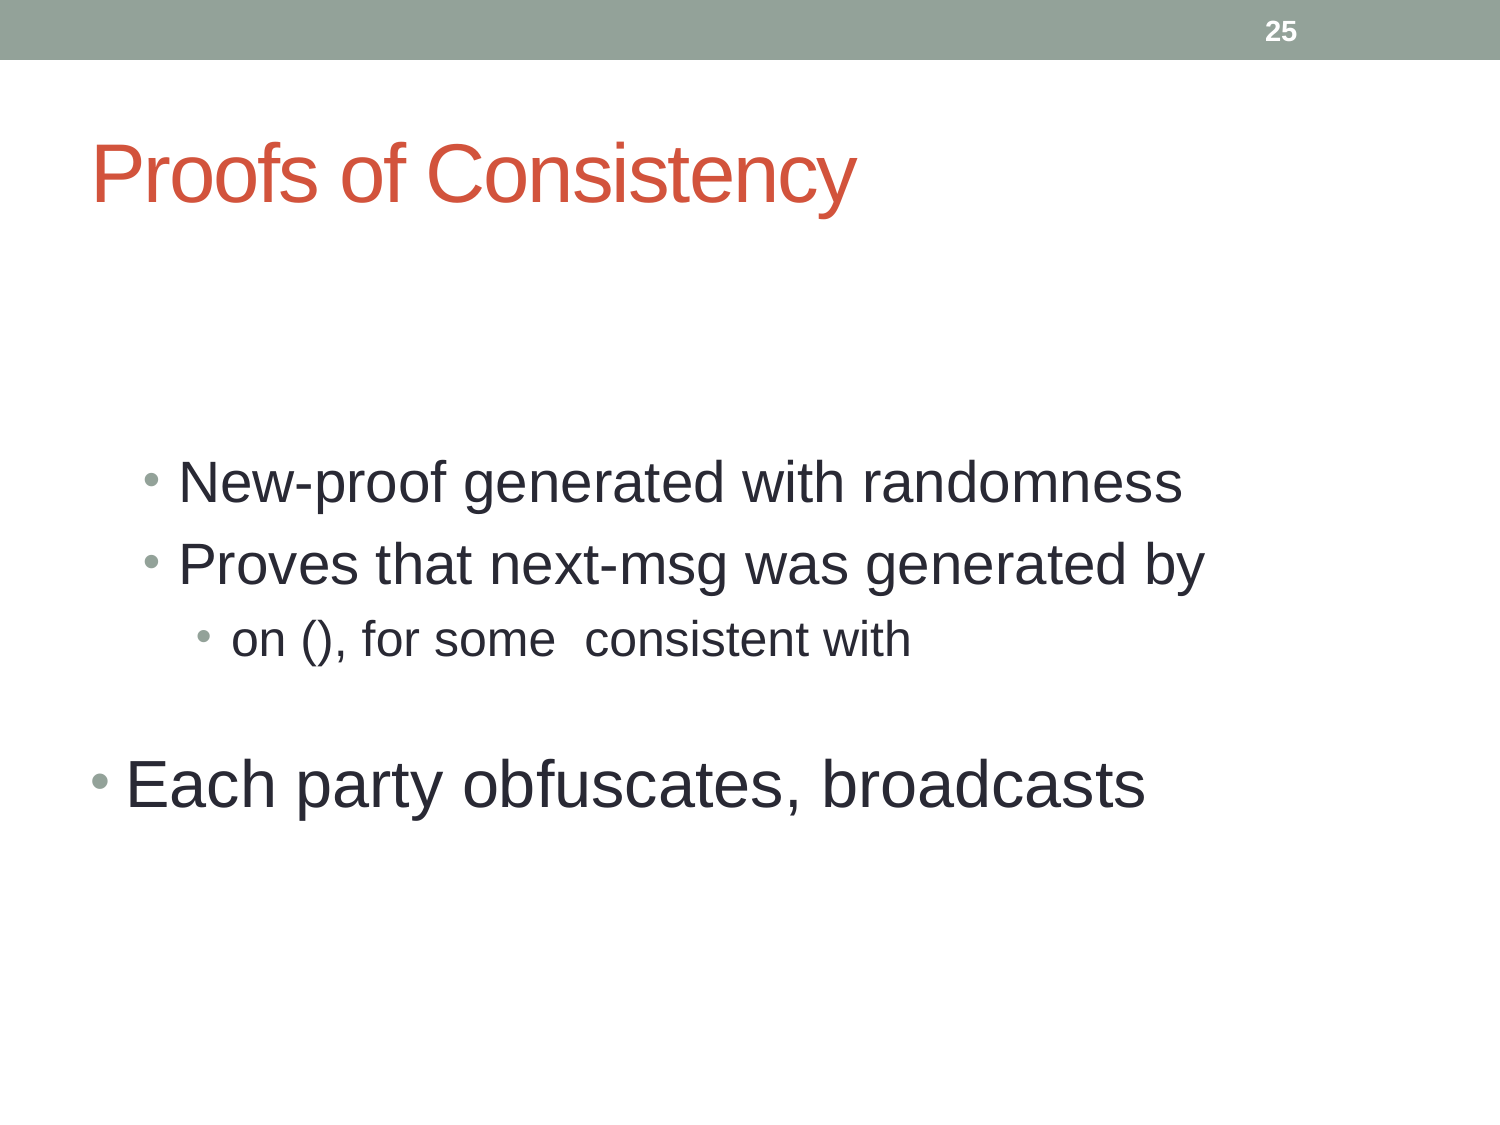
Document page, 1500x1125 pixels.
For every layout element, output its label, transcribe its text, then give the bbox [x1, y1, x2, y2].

slide_number 25 [1250, 3, 1425, 57]
title Proofs of Consistency [75, 87, 1425, 250]
